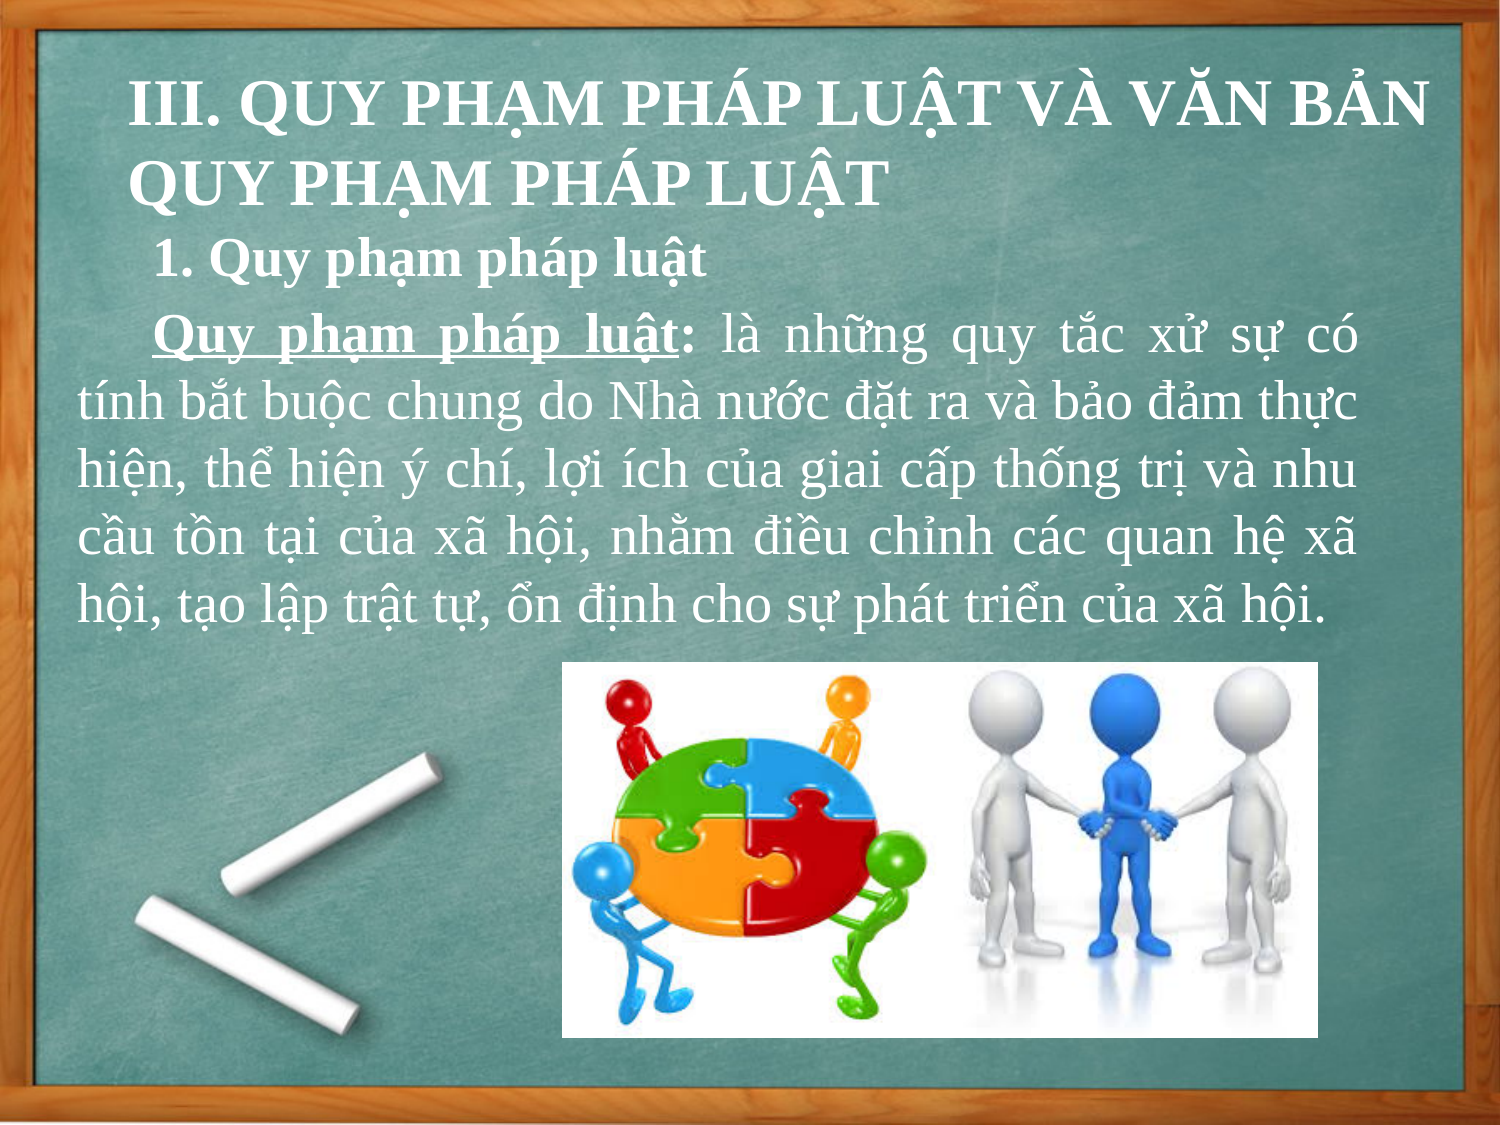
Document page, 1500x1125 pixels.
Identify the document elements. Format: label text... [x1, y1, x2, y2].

list 1. Quy phạm pháp luật Quy phạm pháp luật: là những quy tắc xử sự có tính bắt buộc chung do Nhà nước đặt ra và bảo đảm thực hiện, thể hiện ý chí, lợi ích của giai cấp thống trị và nhu cầu tồn tại của xã hội, nhằm điều chỉnh các quan hệ xã hội, tạo lập trật tự, ổn định cho sự phát triển của xã hội. [62, 212, 1375, 763]
picture [0, 0, 1500, 1125]
title III. QUY PHẠM PHÁP LUẬT VÀ VĂN BẢN QUY PHẠM PHÁP LUẬT [112, 45, 1463, 233]
